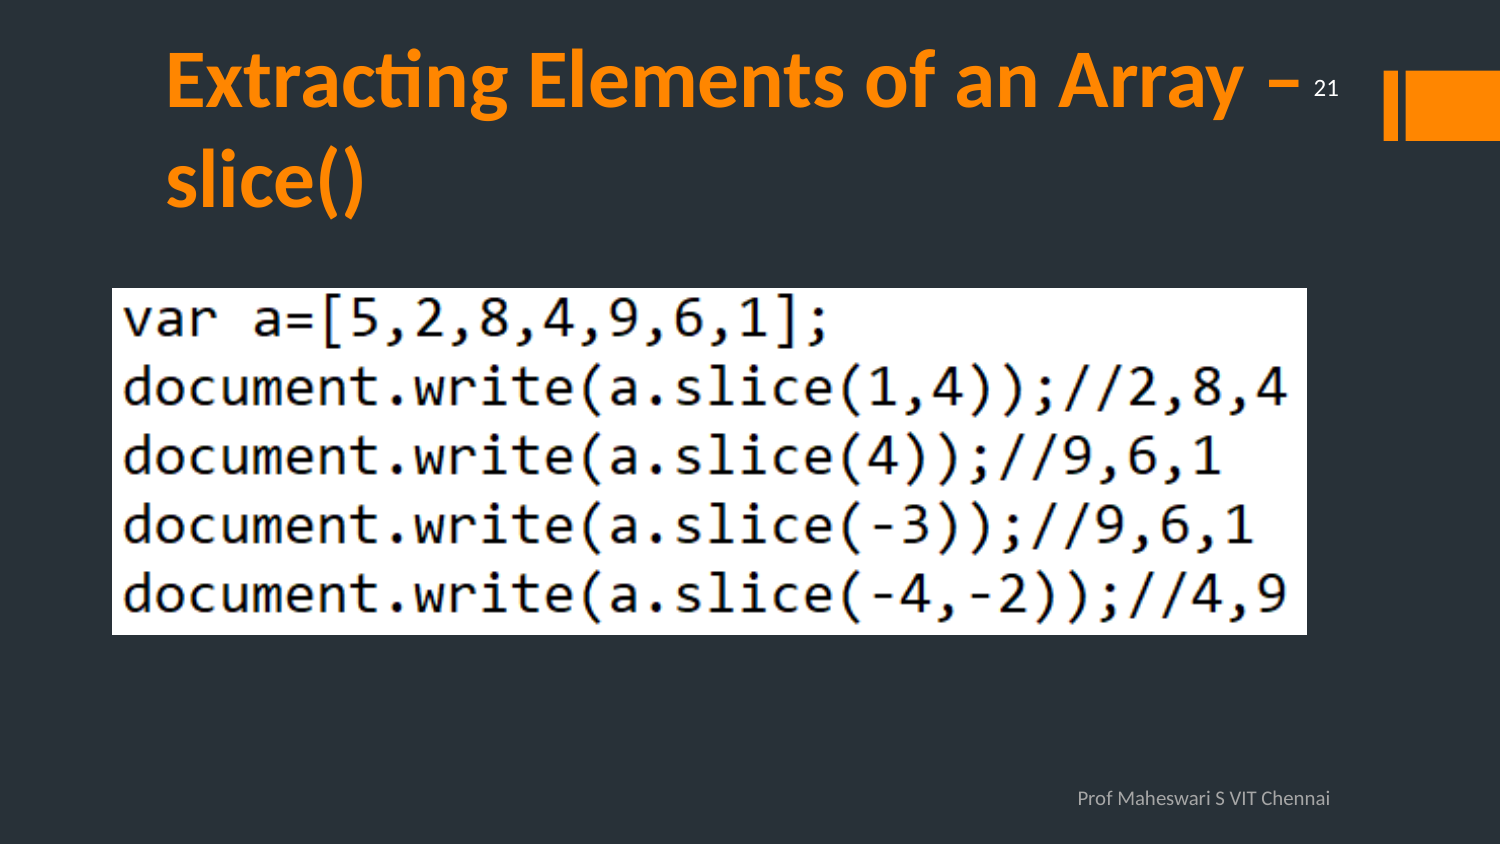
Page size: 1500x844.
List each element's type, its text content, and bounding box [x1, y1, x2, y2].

footer Prof Maheswari S VIT Chennai [1062, 784, 1431, 822]
picture [111, 287, 1308, 635]
title Extracting Elements of an Array – slice() [150, 190, 1350, 332]
slide_number 21 [1199, 67, 1355, 105]
